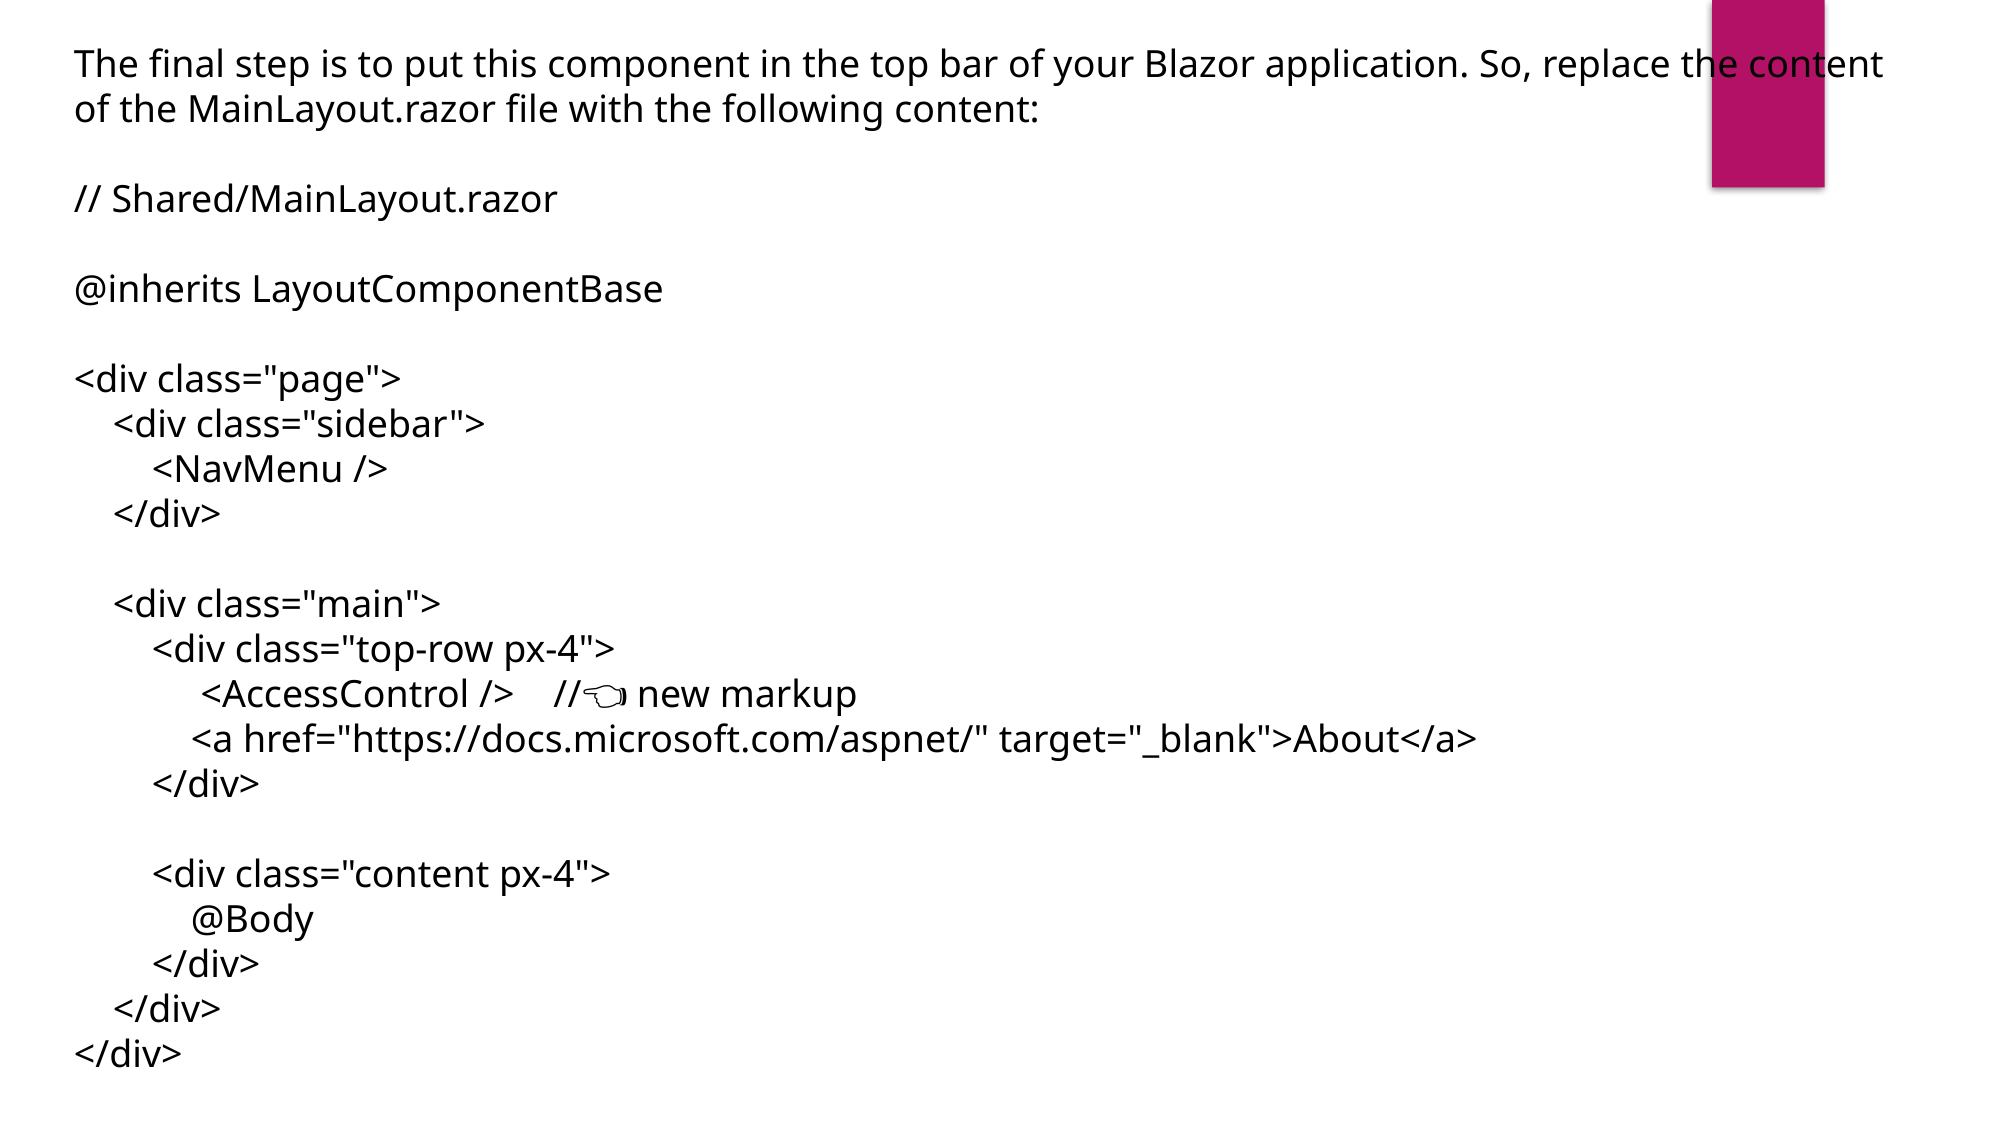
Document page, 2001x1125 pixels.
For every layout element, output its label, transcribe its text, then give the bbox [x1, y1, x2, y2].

text_box The final step is to put this component in the top bar of your Blazor application. So, replace the content of the MainLayout.razor file with the following content: // Shared/MainLayout.razor @inherits LayoutComponentBase <div class="page"> <div class="sidebar"> <NavMenu /> </div> <div class="main"> <div class="top-row px-4"> <AccessControl /> //👈 new markup <a href="https://docs.microsoft.com/aspnet/" target="_blank">About</a> </div> <div class="content px-4"> @Body </div> </div> </div> [59, 32, 1941, 1083]
